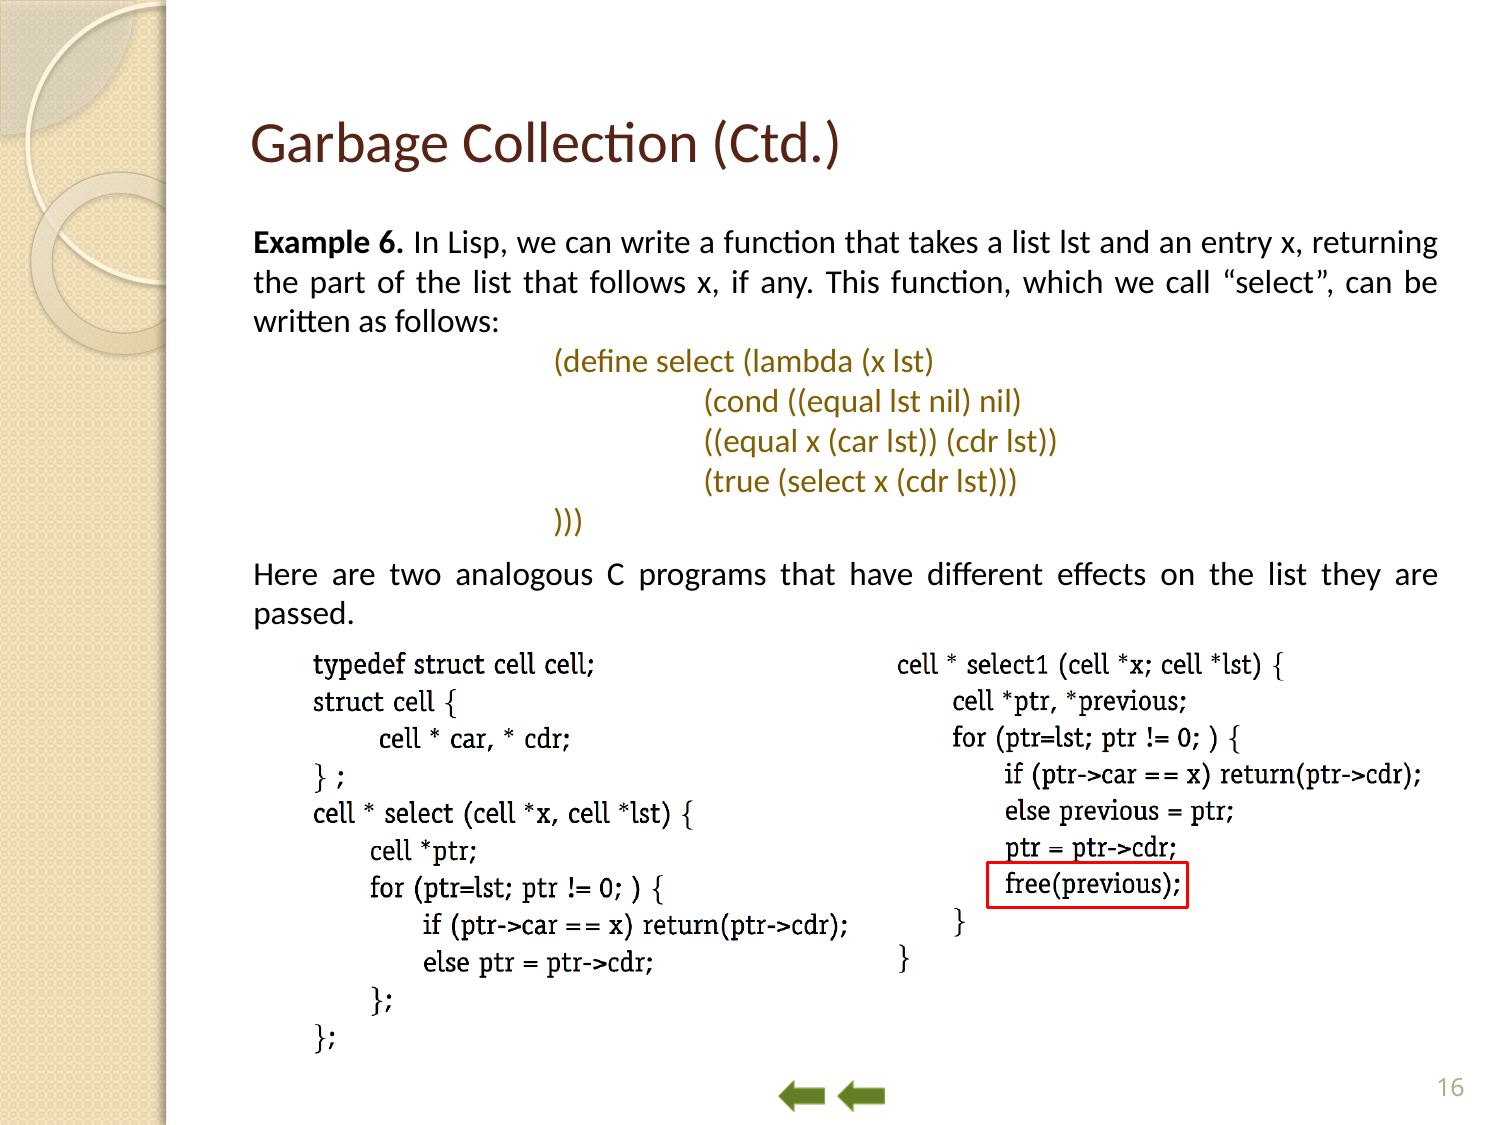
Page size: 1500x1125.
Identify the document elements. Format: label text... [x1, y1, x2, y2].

list Example 6. In Lisp, we can write a function that takes a list lst and an entry x, returning the part of the list that follows x, if any. This function, which we call “select”, can be written as follows: (define select (lambda (x lst) (cond ((equal lst nil) nil) ((equal x (car lst)) (cdr lst)) (true (select x (cdr lst))) ))) Here are two analogous C programs that have different effects on the list they are passed. [225, 212, 1455, 1063]
slide_number 16 [1413, 1034, 1488, 1113]
picture [282, 638, 1460, 1063]
picture [778, 1079, 826, 1112]
title Garbage Collection (Ctd.) [235, 45, 1466, 233]
picture [836, 1079, 885, 1112]
